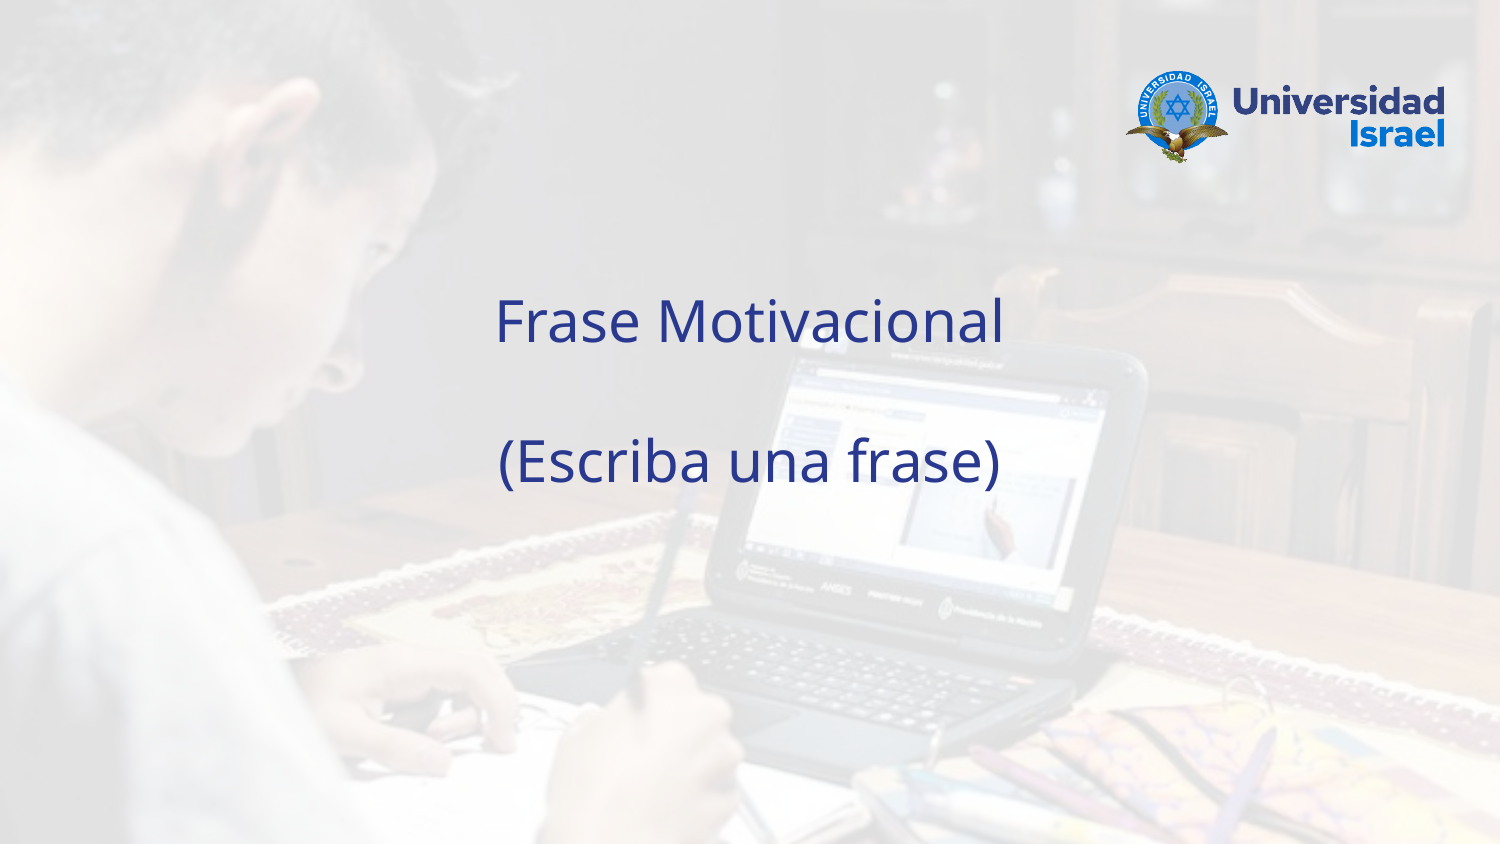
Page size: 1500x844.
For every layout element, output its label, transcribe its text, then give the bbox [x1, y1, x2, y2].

picture [1120, 67, 1449, 167]
title Frase Motivacional (Escriba una frase) [51, 269, 1449, 369]
